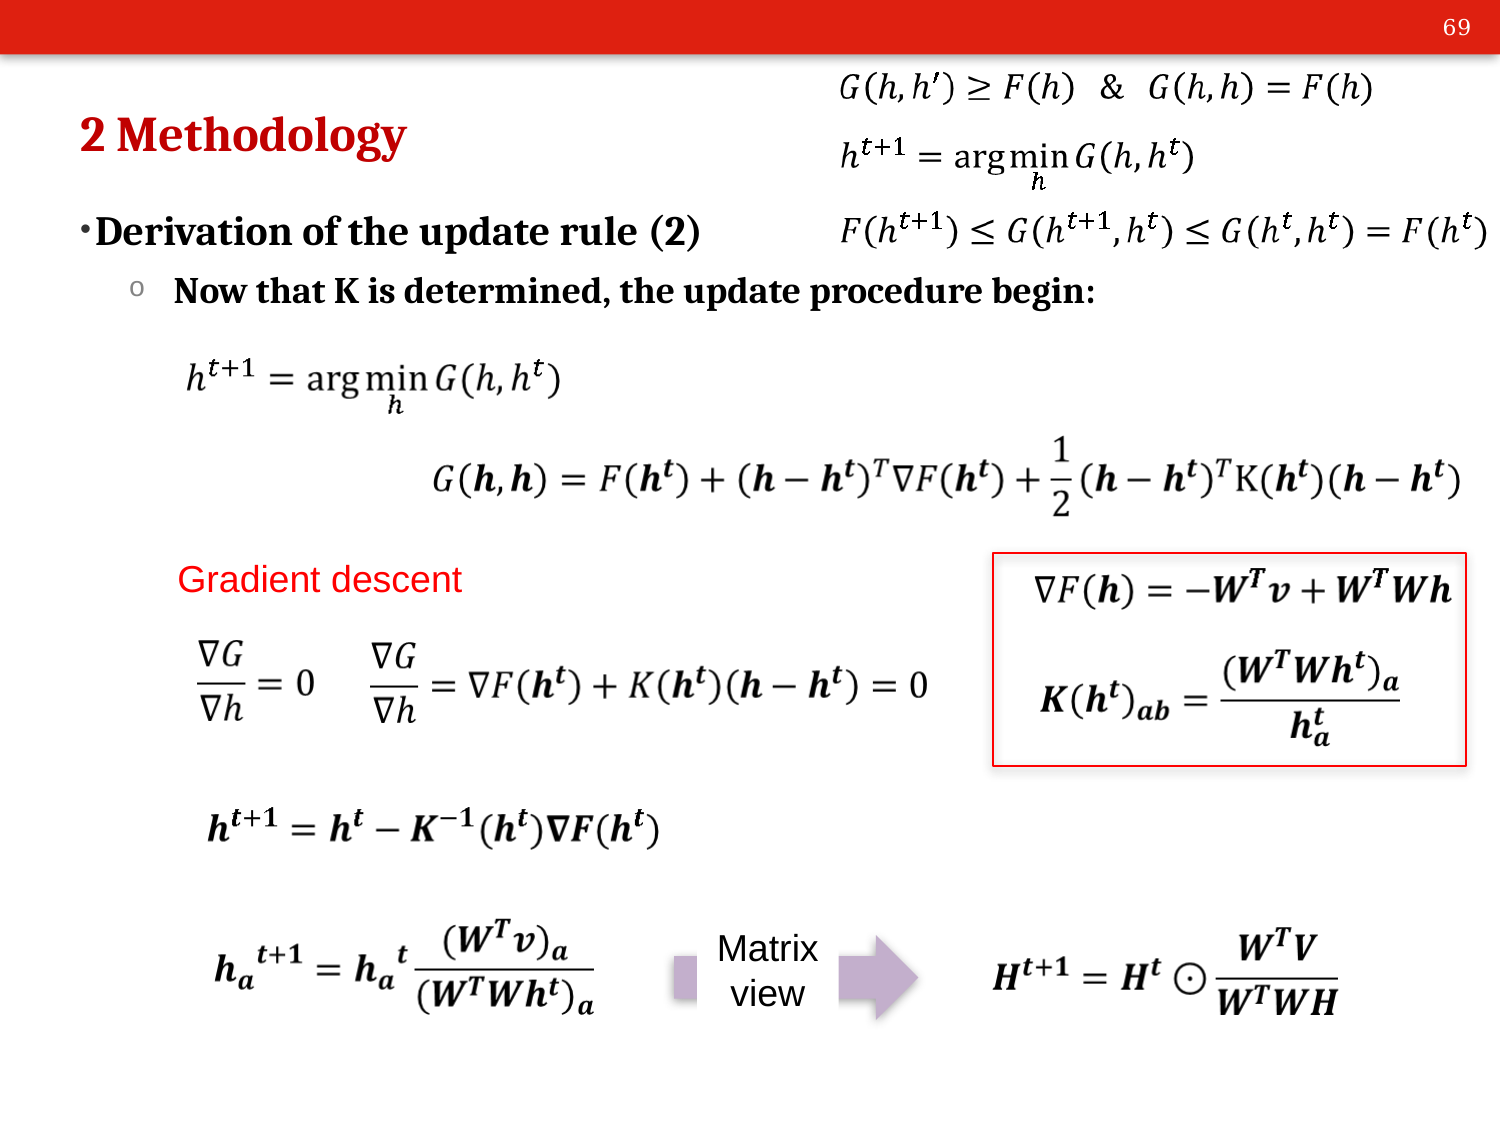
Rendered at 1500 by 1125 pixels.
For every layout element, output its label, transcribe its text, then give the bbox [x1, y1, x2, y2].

title 2 Methodology [64, 83, 818, 180]
picture [1020, 563, 1467, 617]
text_box Gradient descent [162, 547, 478, 608]
picture [205, 913, 601, 1016]
picture [985, 922, 1346, 1016]
picture [363, 638, 938, 725]
picture [170, 353, 581, 425]
text_box Matrix view [697, 916, 839, 1022]
picture [1039, 649, 1400, 748]
picture [191, 802, 680, 868]
picture [399, 423, 1492, 525]
text_box [673, 955, 697, 1000]
picture [825, 63, 1500, 267]
text_box [992, 552, 1467, 767]
list Derivation of the update rule (2) Now that K is determined, the update procedure begin: [64, 196, 1436, 1071]
picture [191, 636, 321, 723]
text_box [839, 934, 920, 1021]
